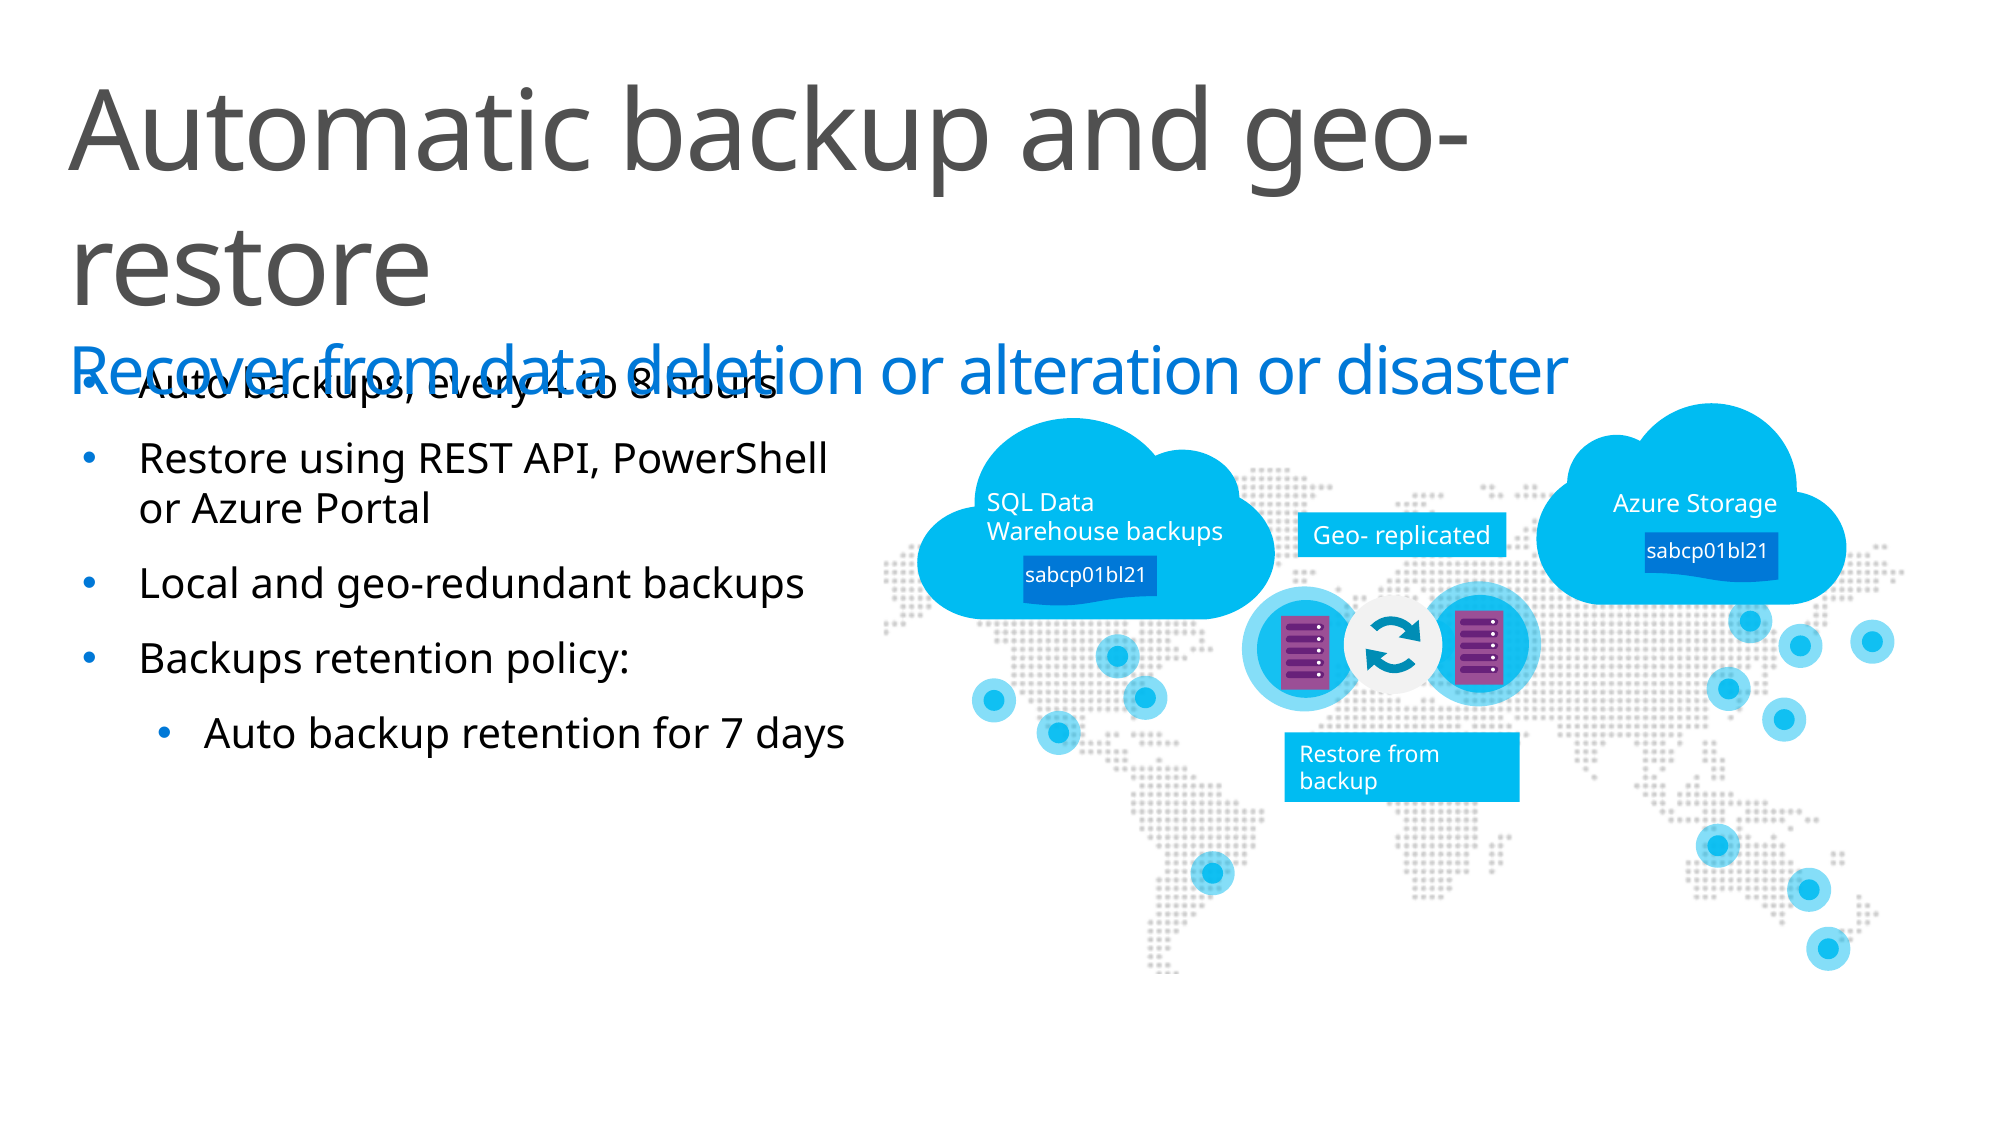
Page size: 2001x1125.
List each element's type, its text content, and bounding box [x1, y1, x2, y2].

text_box Automatic backup and geo-restore Recover from data deletion or alteration or disaster [44, 42, 1681, 220]
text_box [882, 402, 1963, 975]
text_box Auto backups, every 4 to 8 hours Restore using REST API, PowerShell or Azure Portal Local and geo-redundant backups Backups retention policy: Auto backup retention for 7 days [41, 336, 913, 1088]
